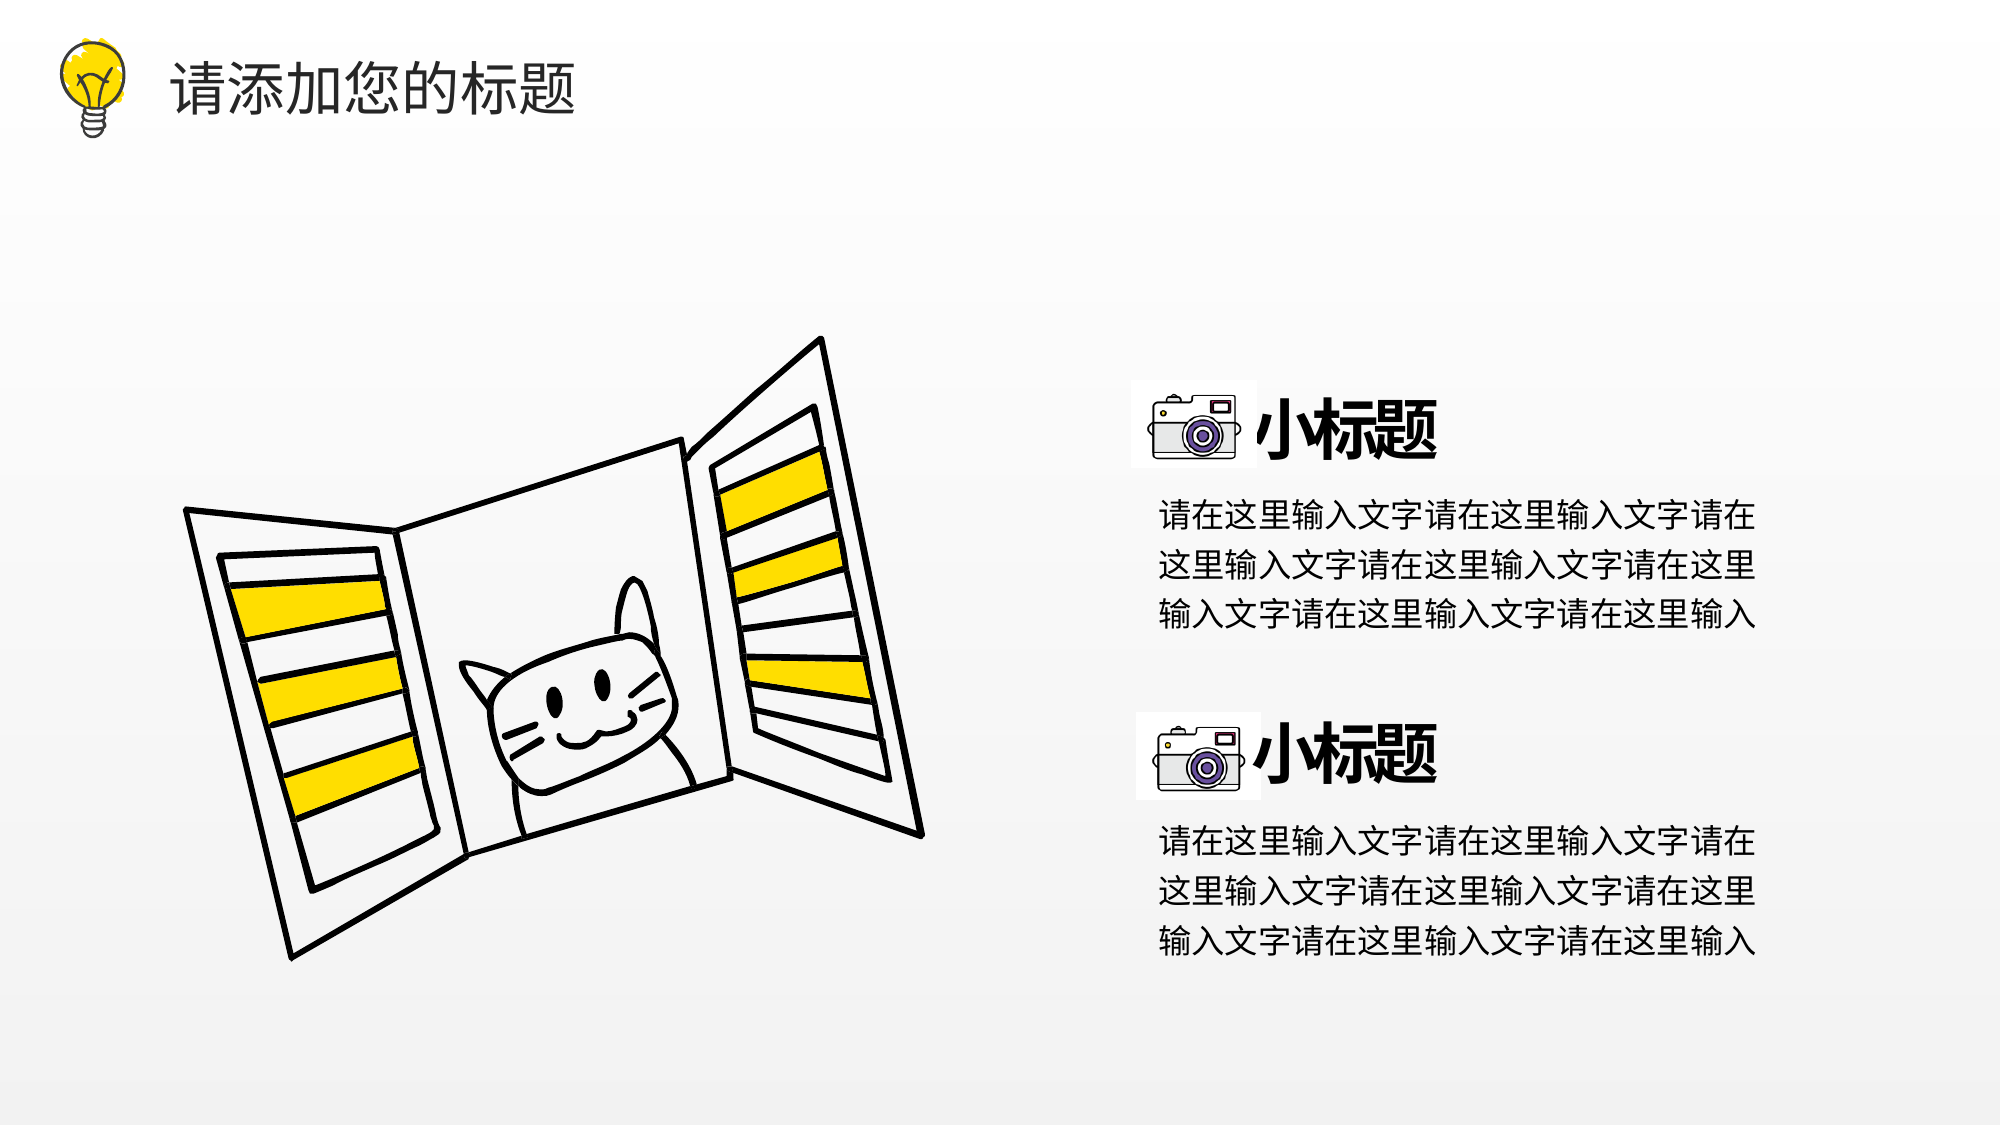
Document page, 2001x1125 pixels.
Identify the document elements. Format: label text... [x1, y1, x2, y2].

picture [1136, 712, 1261, 800]
text_box 请在这里输入文字请在这里输入文字请在这里输入文字请在这里输入文字请在这里输入文字请在这里输入文字请在这里输入 [1143, 476, 1801, 641]
text_box 小标题 [1236, 704, 1455, 799]
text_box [52, 35, 127, 136]
text_box 请在这里输入文字请在这里输入文字请在这里输入文字请在这里输入文字请在这里输入文字请在这里输入文字请在这里输入 [1143, 802, 1801, 968]
text_box 小标题 [1236, 380, 1455, 476]
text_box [182, 335, 925, 962]
text_box 请添加您的标题 [149, 44, 597, 129]
picture [1131, 380, 1257, 468]
